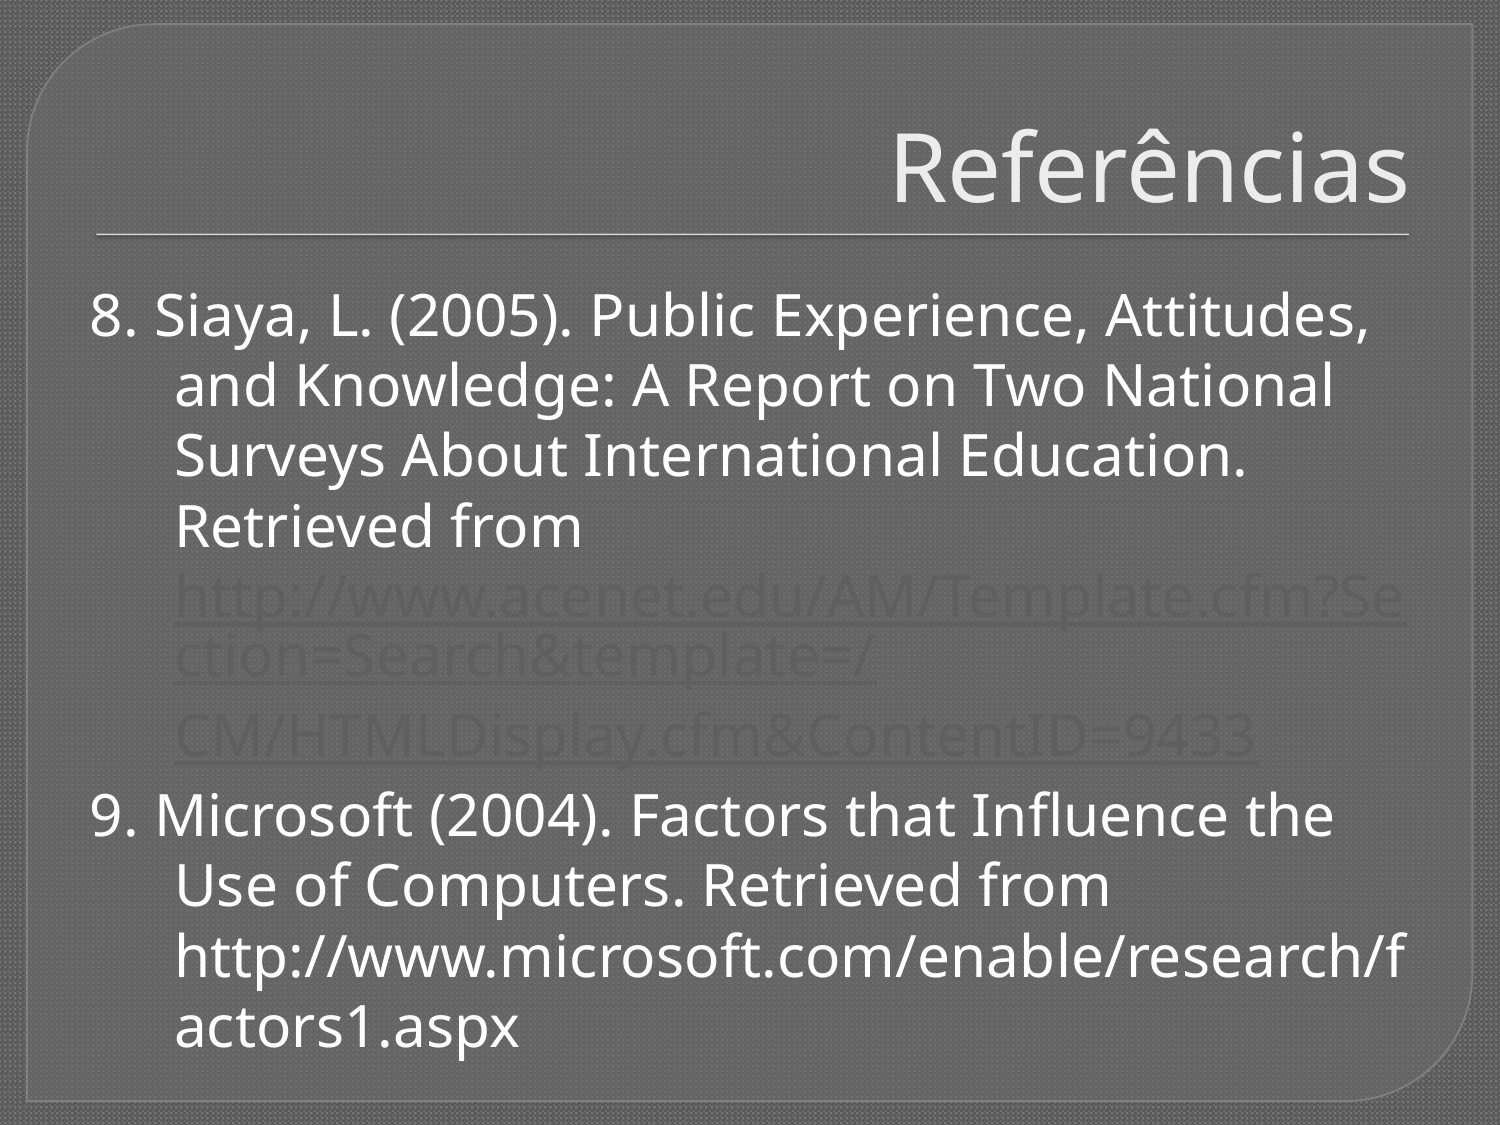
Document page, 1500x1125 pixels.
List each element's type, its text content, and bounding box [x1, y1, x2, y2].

list 8. Siaya, L. (2005). Public Experience, Attitudes, and Knowledge: A Report on Two National Surveys About International Education. Retrieved from http://www.acenet.edu/AM/Template.cfm?Section=Search&template=/CM/HTMLDisplay.cfm&ContentID=9433 9. Microsoft (2004). Factors that Influence the Use of Computers. Retrieved from http://www.microsoft.com/enable/research/factors1.aspx [75, 270, 1425, 1013]
title Referências [75, 41, 1425, 230]
